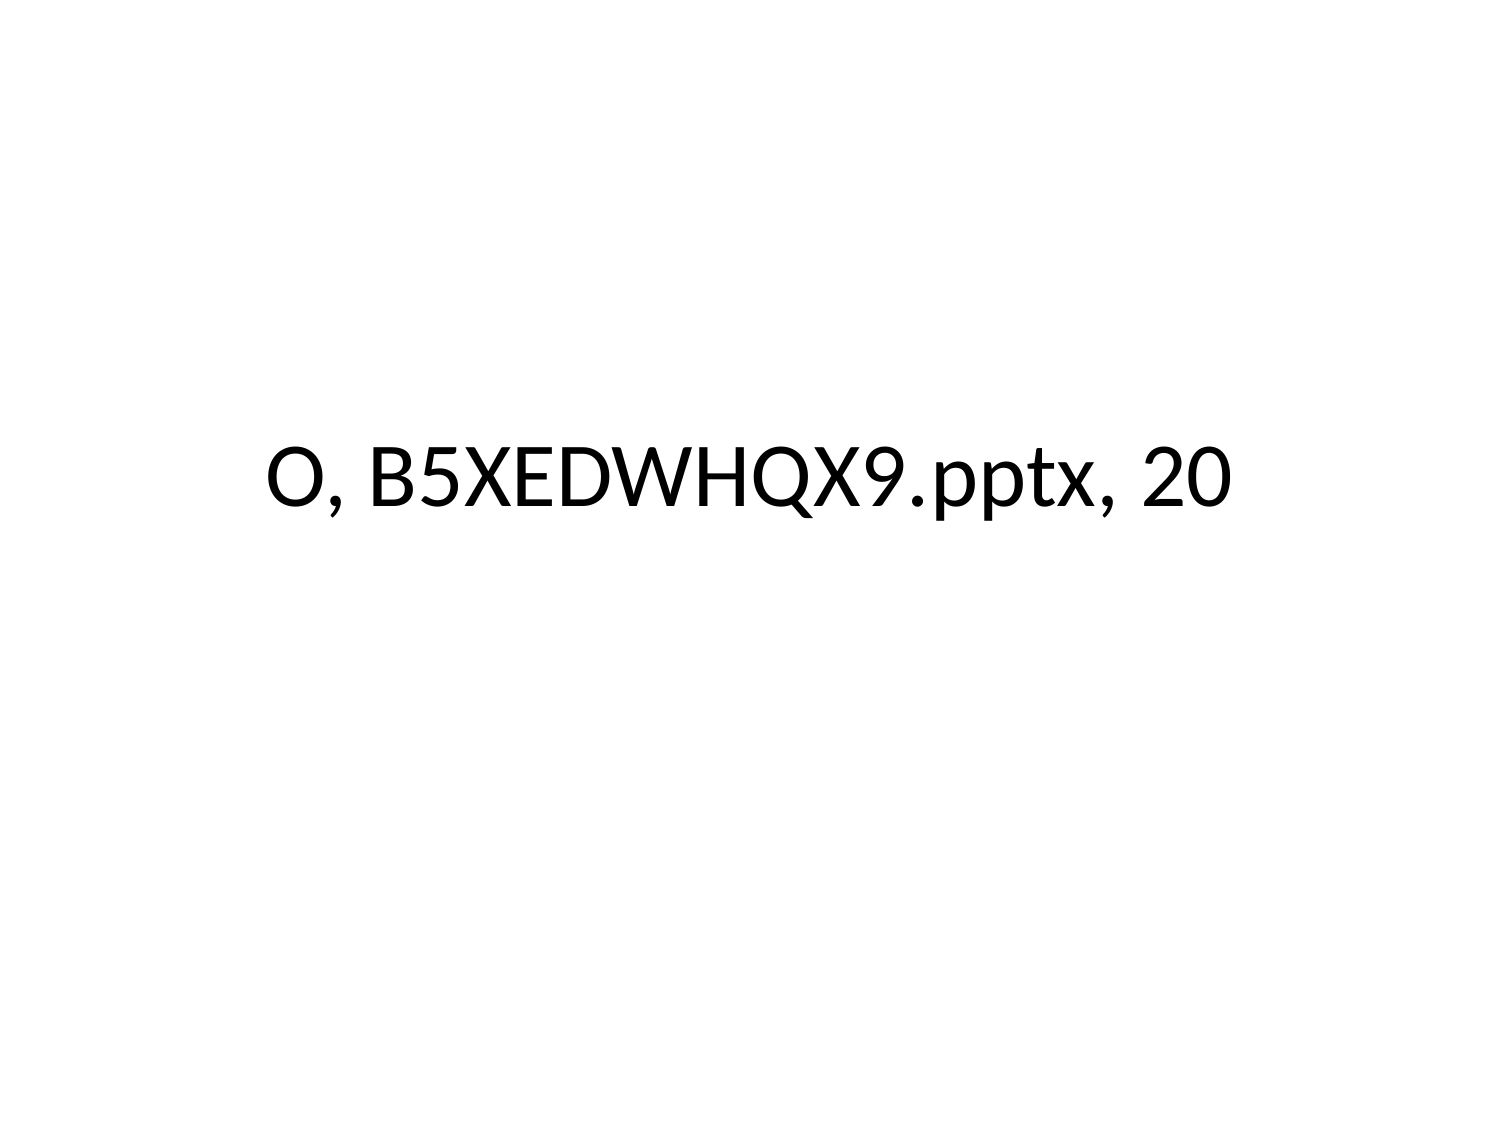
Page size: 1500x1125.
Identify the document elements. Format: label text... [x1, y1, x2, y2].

title O, B5XEDWHQX9.pptx, 20 [112, 349, 1388, 591]
